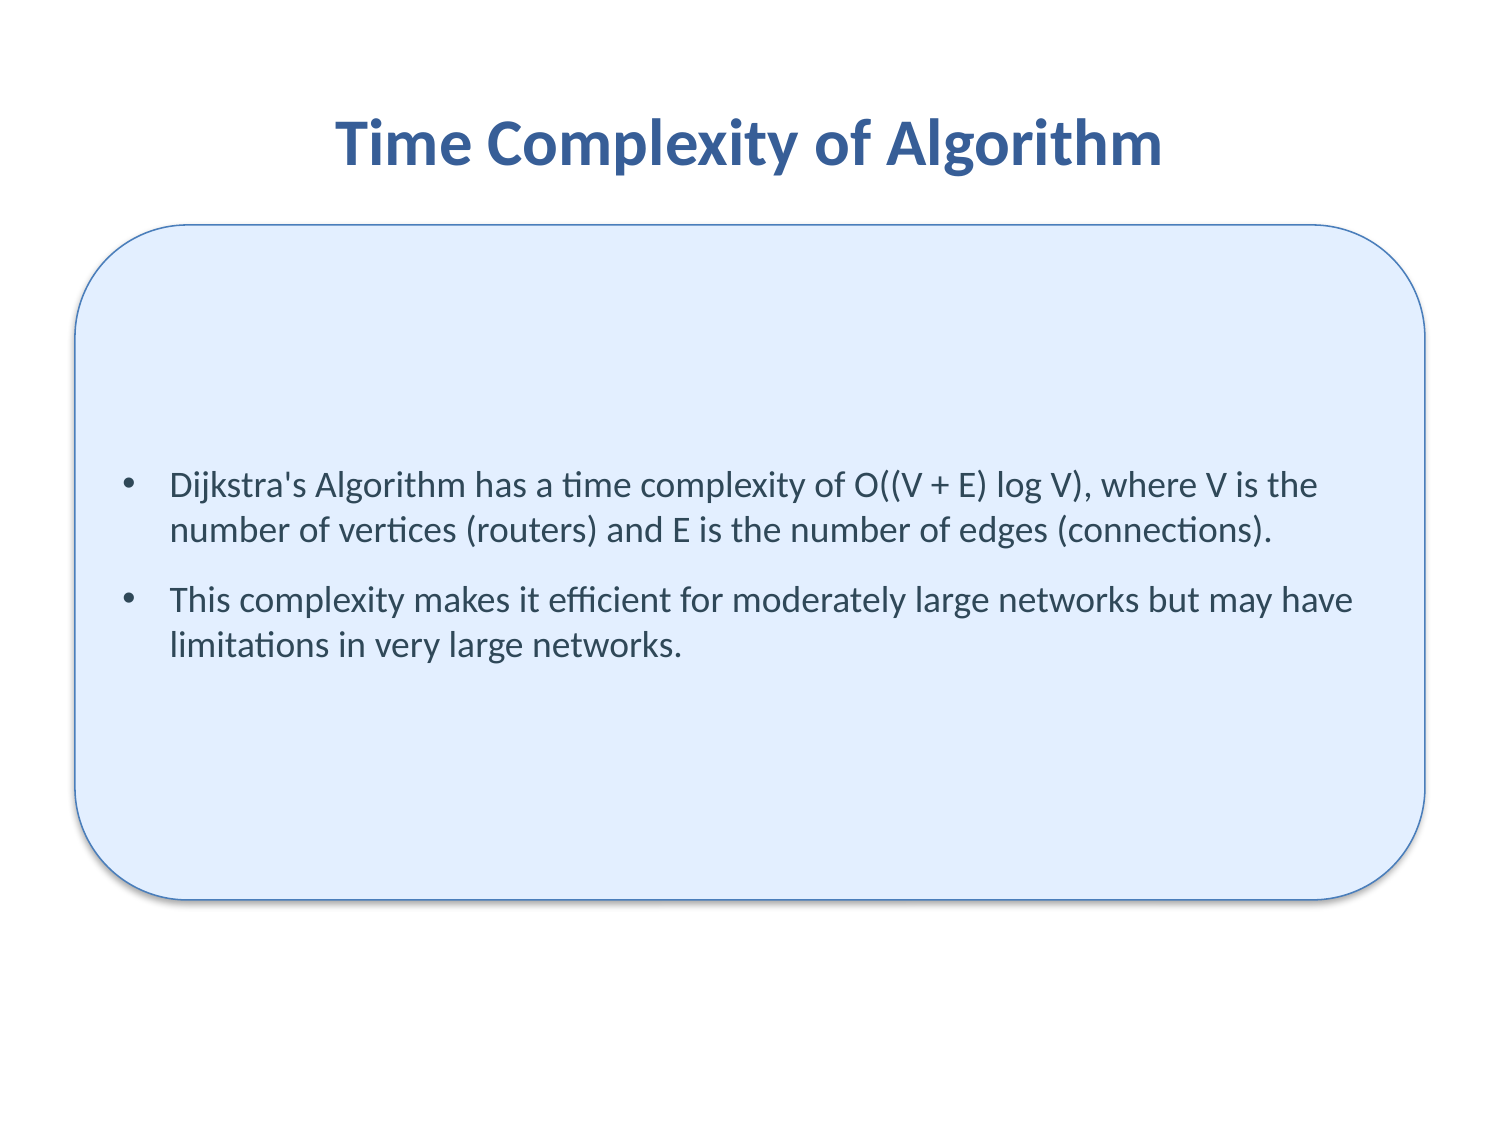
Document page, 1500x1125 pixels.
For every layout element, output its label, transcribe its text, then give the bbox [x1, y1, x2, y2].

text_box Dijkstra's Algorithm has a time complexity of O((V + E) log V), where V is the number of vertices (routers) and E is the number of edges (connections). This complexity makes it efficient for moderately large networks but may have limitations in very large networks. [74, 224, 1426, 901]
title Time Complexity of Algorithm [75, 45, 1425, 233]
